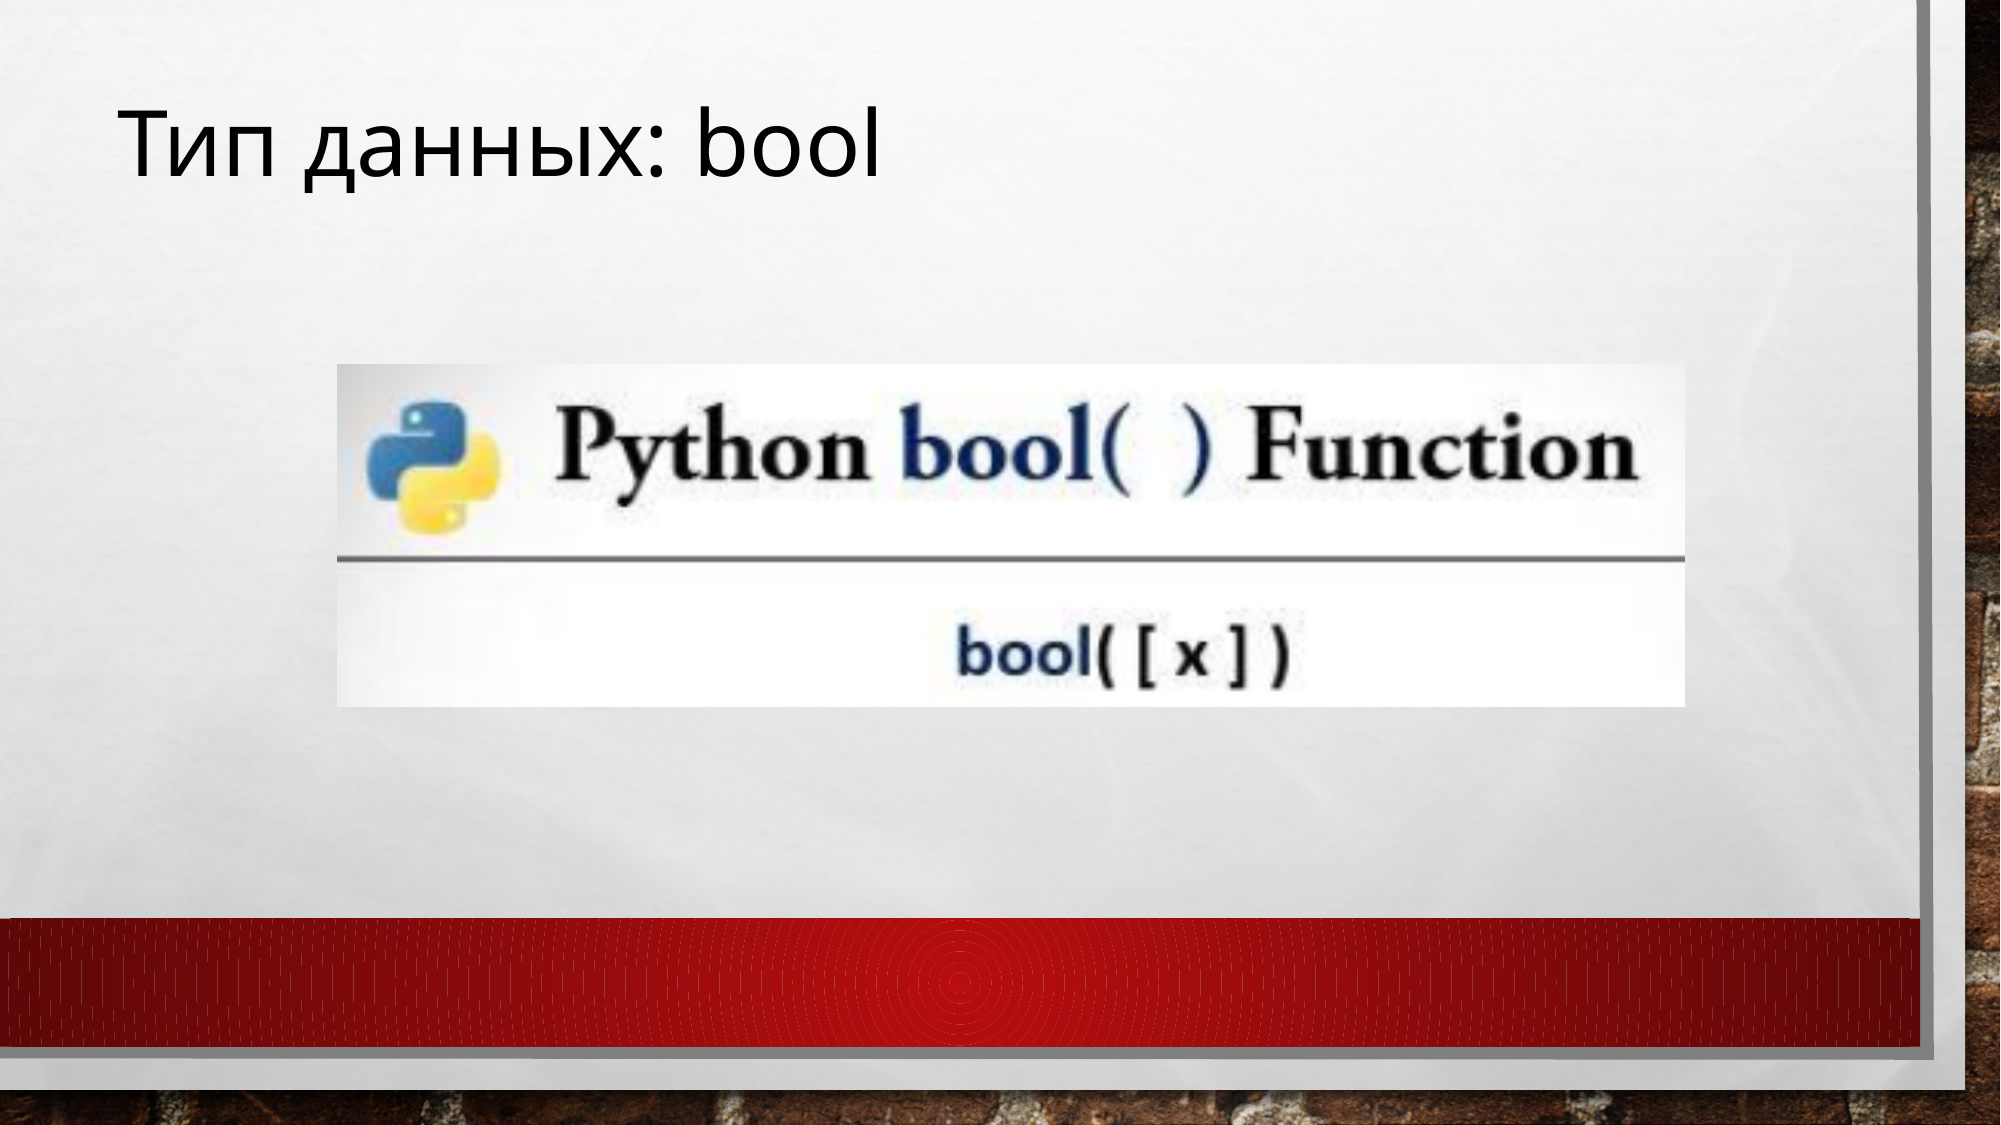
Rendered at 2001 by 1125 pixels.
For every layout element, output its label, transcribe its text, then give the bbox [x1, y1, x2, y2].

picture [337, 363, 1685, 708]
picture [0, 0, 2000, 1125]
title Тип данных: bool [102, 75, 1876, 205]
